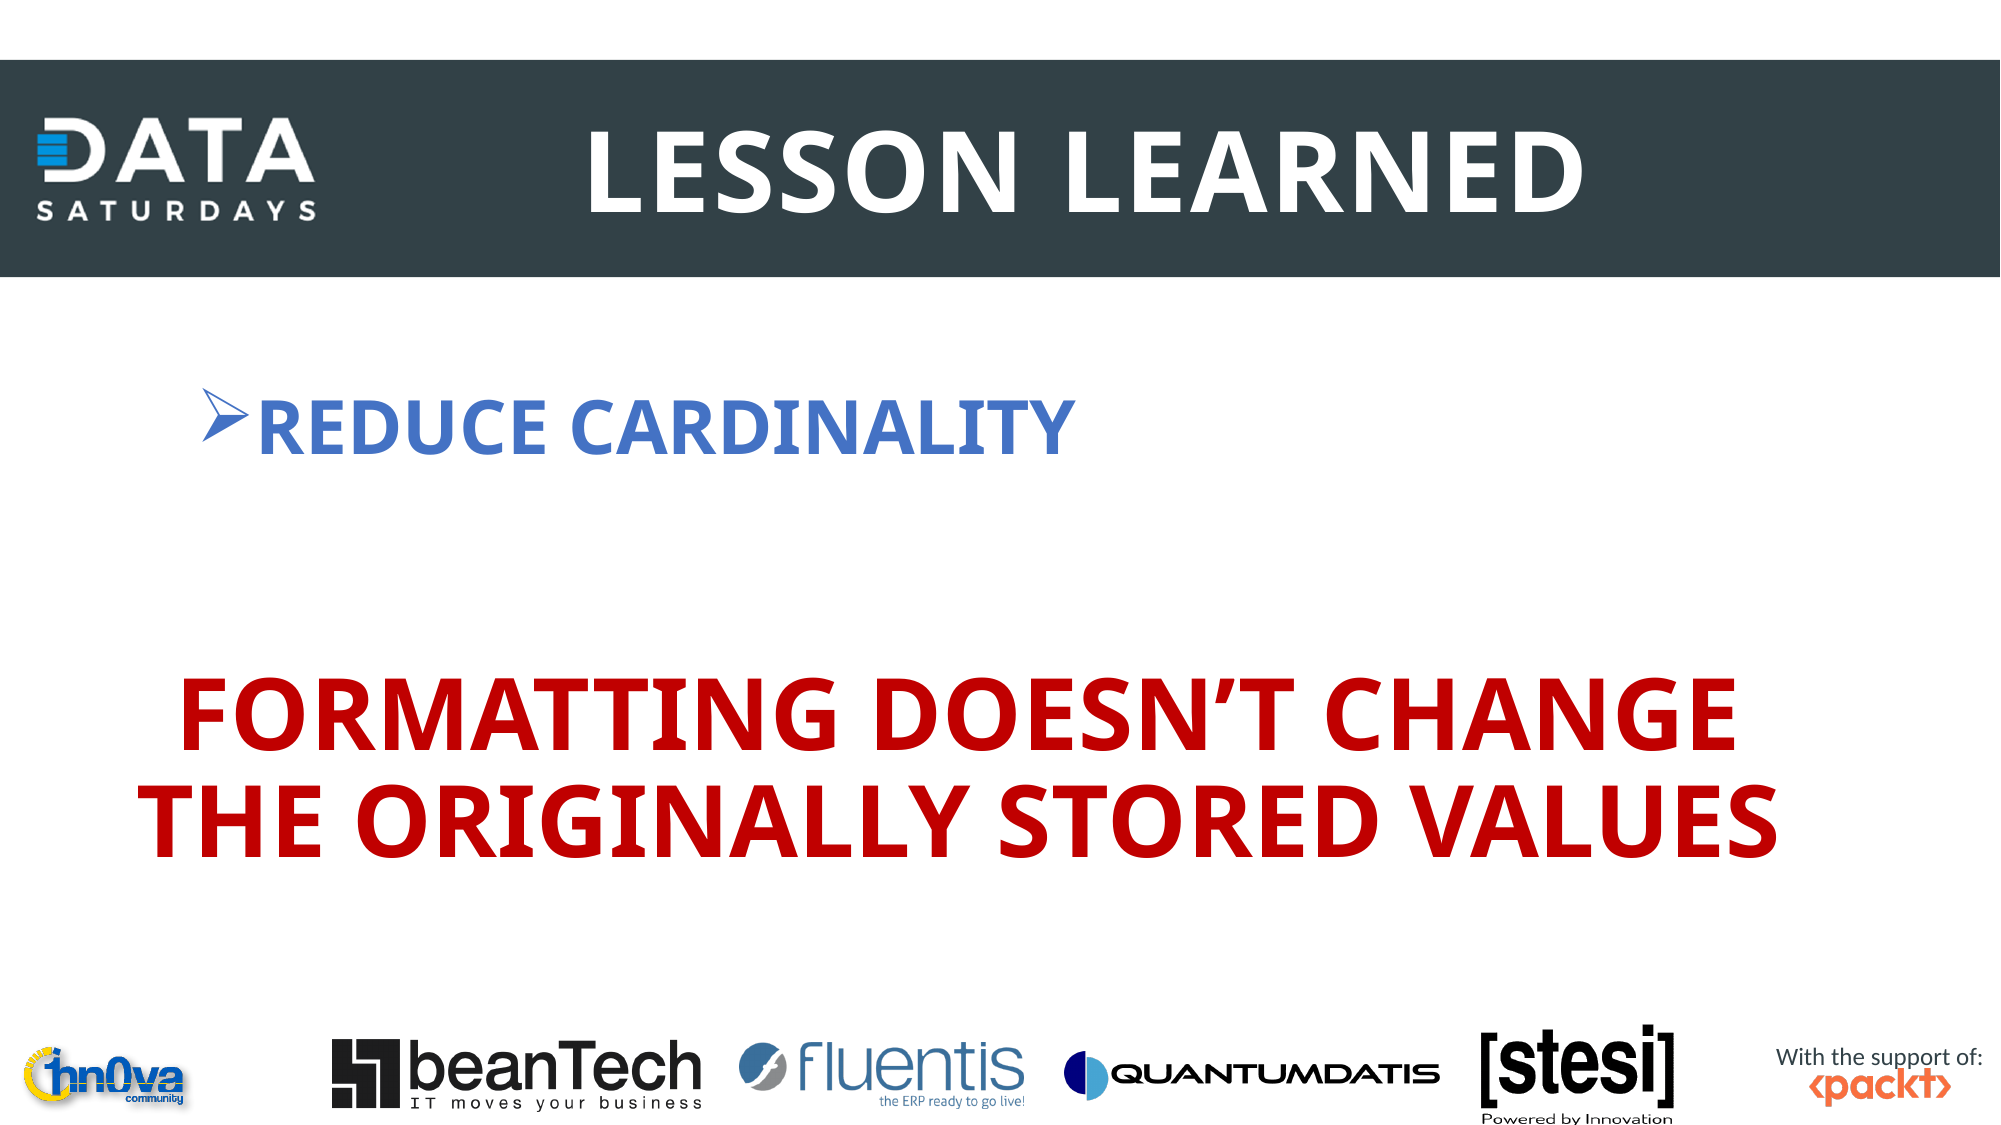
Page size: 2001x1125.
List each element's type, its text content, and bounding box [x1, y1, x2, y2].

picture [19, 102, 255, 235]
picture [332, 1039, 701, 1112]
text_box LESSON LEARNED [255, 102, 1918, 245]
picture [739, 1042, 1024, 1109]
text_box FORMATTING DOESN’T CHANGE THE ORIGINALLY STORED VALUES [78, 656, 1840, 913]
picture [1809, 1068, 1951, 1107]
picture [1062, 1049, 1441, 1102]
text_box REDUCE CARDINALITY [181, 327, 1943, 676]
picture [23, 1045, 184, 1106]
picture [1479, 1023, 1676, 1125]
